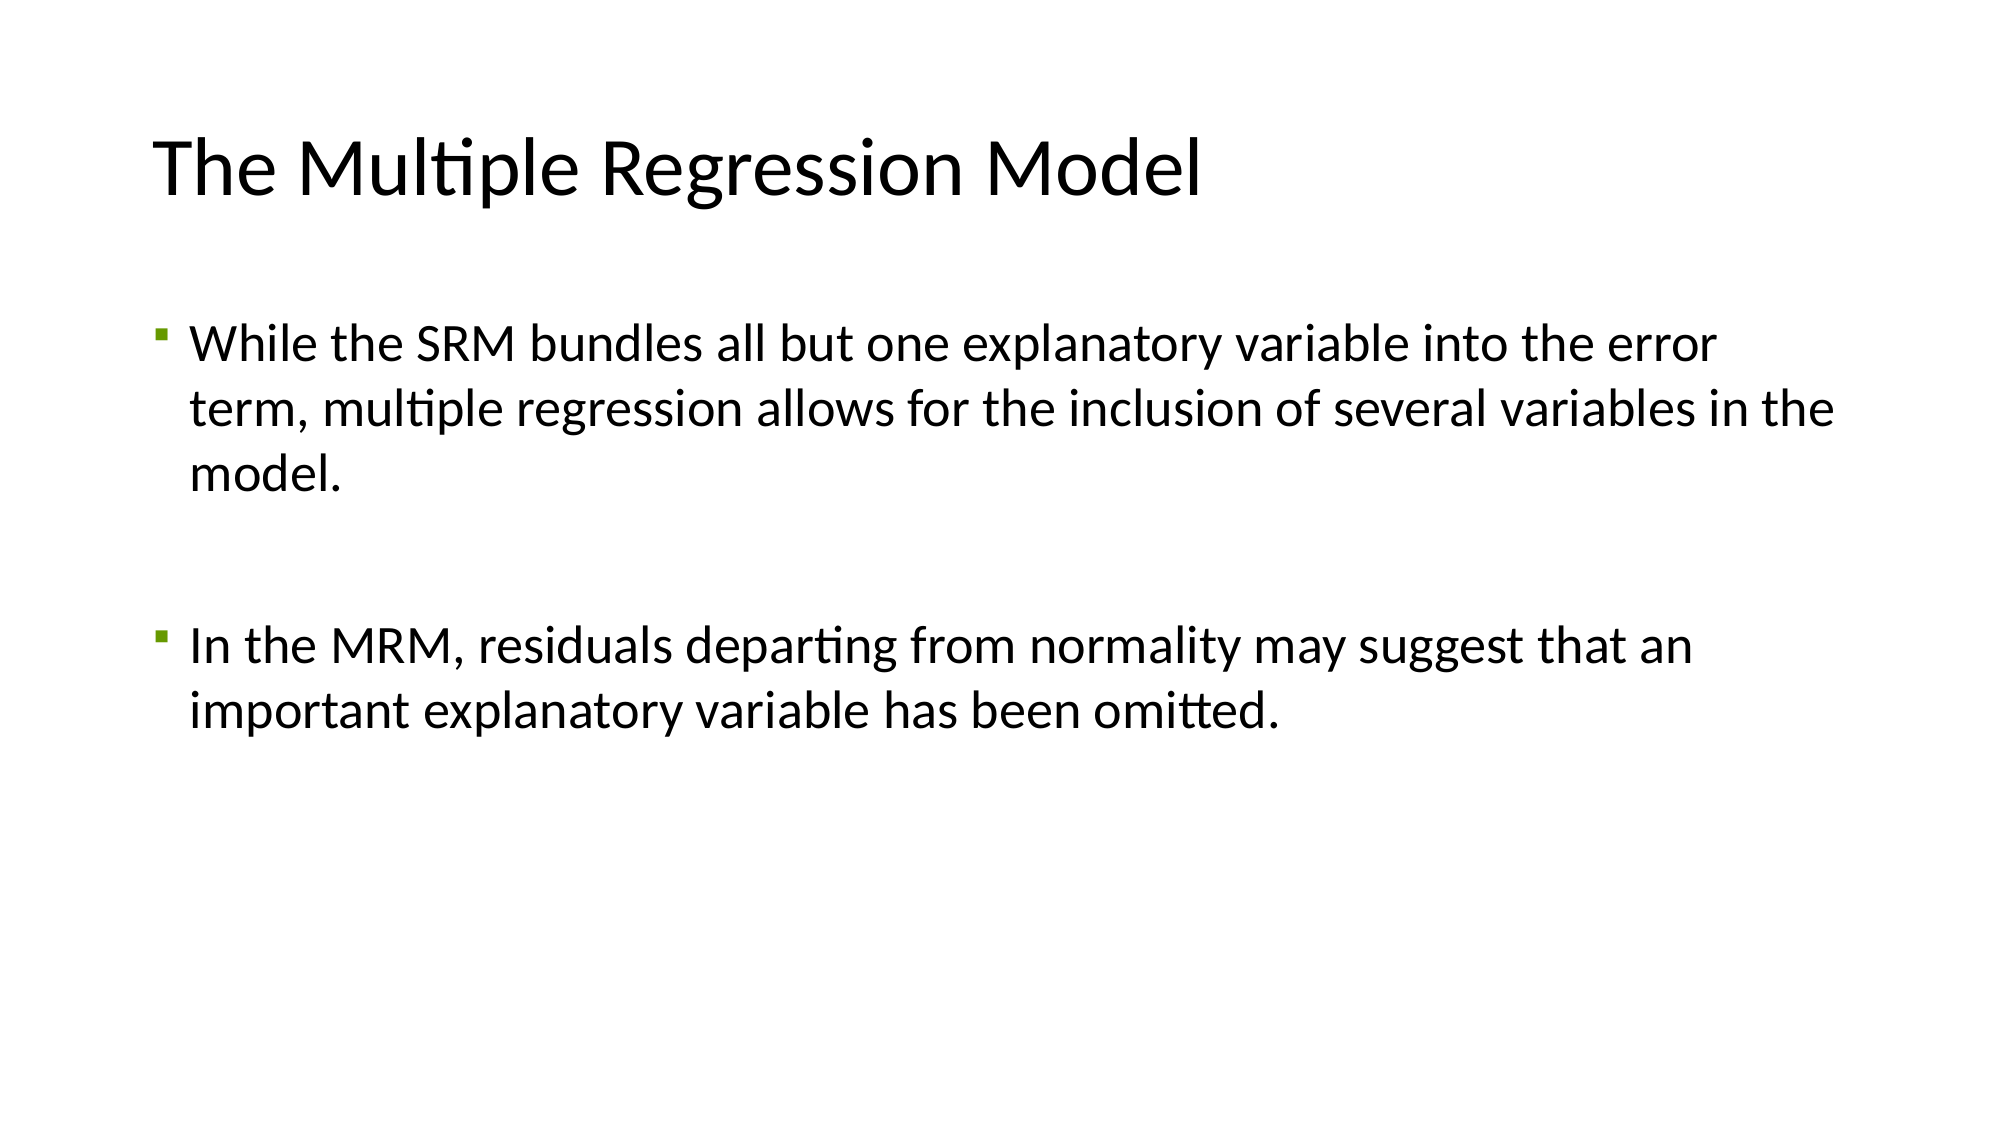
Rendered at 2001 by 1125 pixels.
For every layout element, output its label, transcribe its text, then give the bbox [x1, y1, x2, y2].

title The Multiple Regression Model [137, 59, 1863, 278]
list While the SRM bundles all but one explanatory variable into the error term, multiple regression allows for the inclusion of several variables in the model. In the MRM, residuals departing from normality may suggest that an important explanatory variable has been omitted. [137, 299, 1863, 1014]
